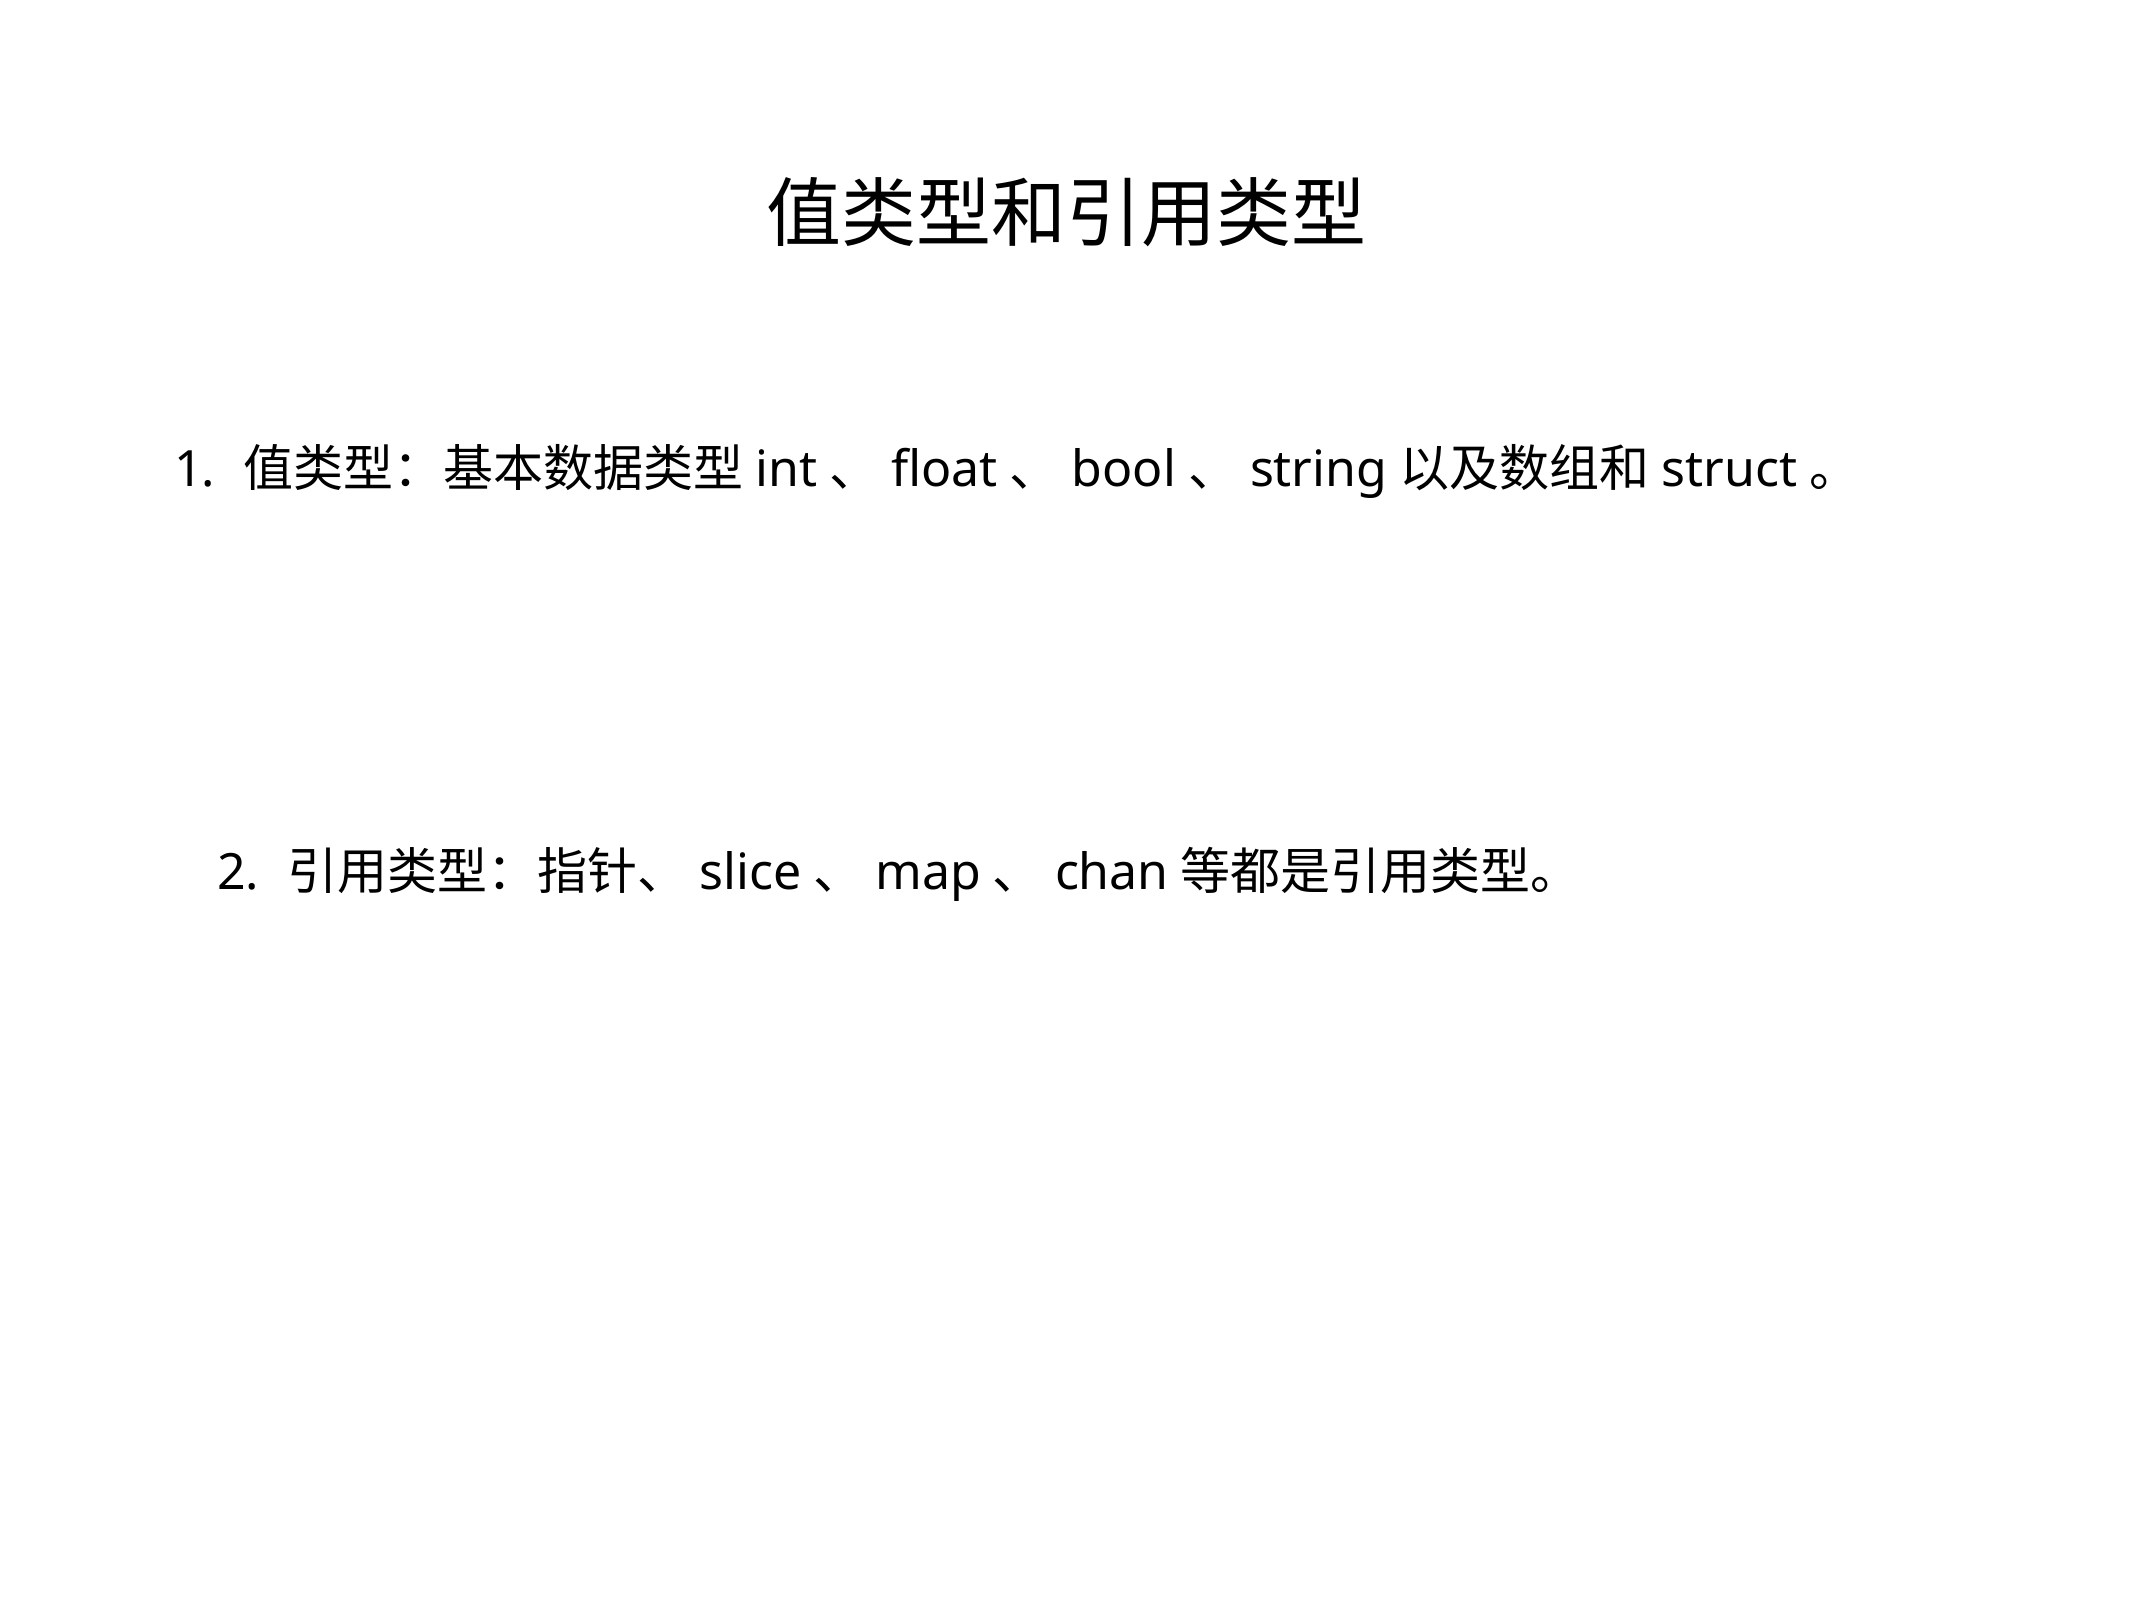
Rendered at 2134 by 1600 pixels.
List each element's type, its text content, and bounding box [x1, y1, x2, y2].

text_box 值类型和引用类型 [758, 157, 1375, 264]
text_box 值类型：基本数据类型int、float、bool、string以及数组和struct。 [165, 428, 1868, 505]
text_box 引用类型：指针、slice、map、chan等都是引用类型。 [209, 830, 1590, 908]
